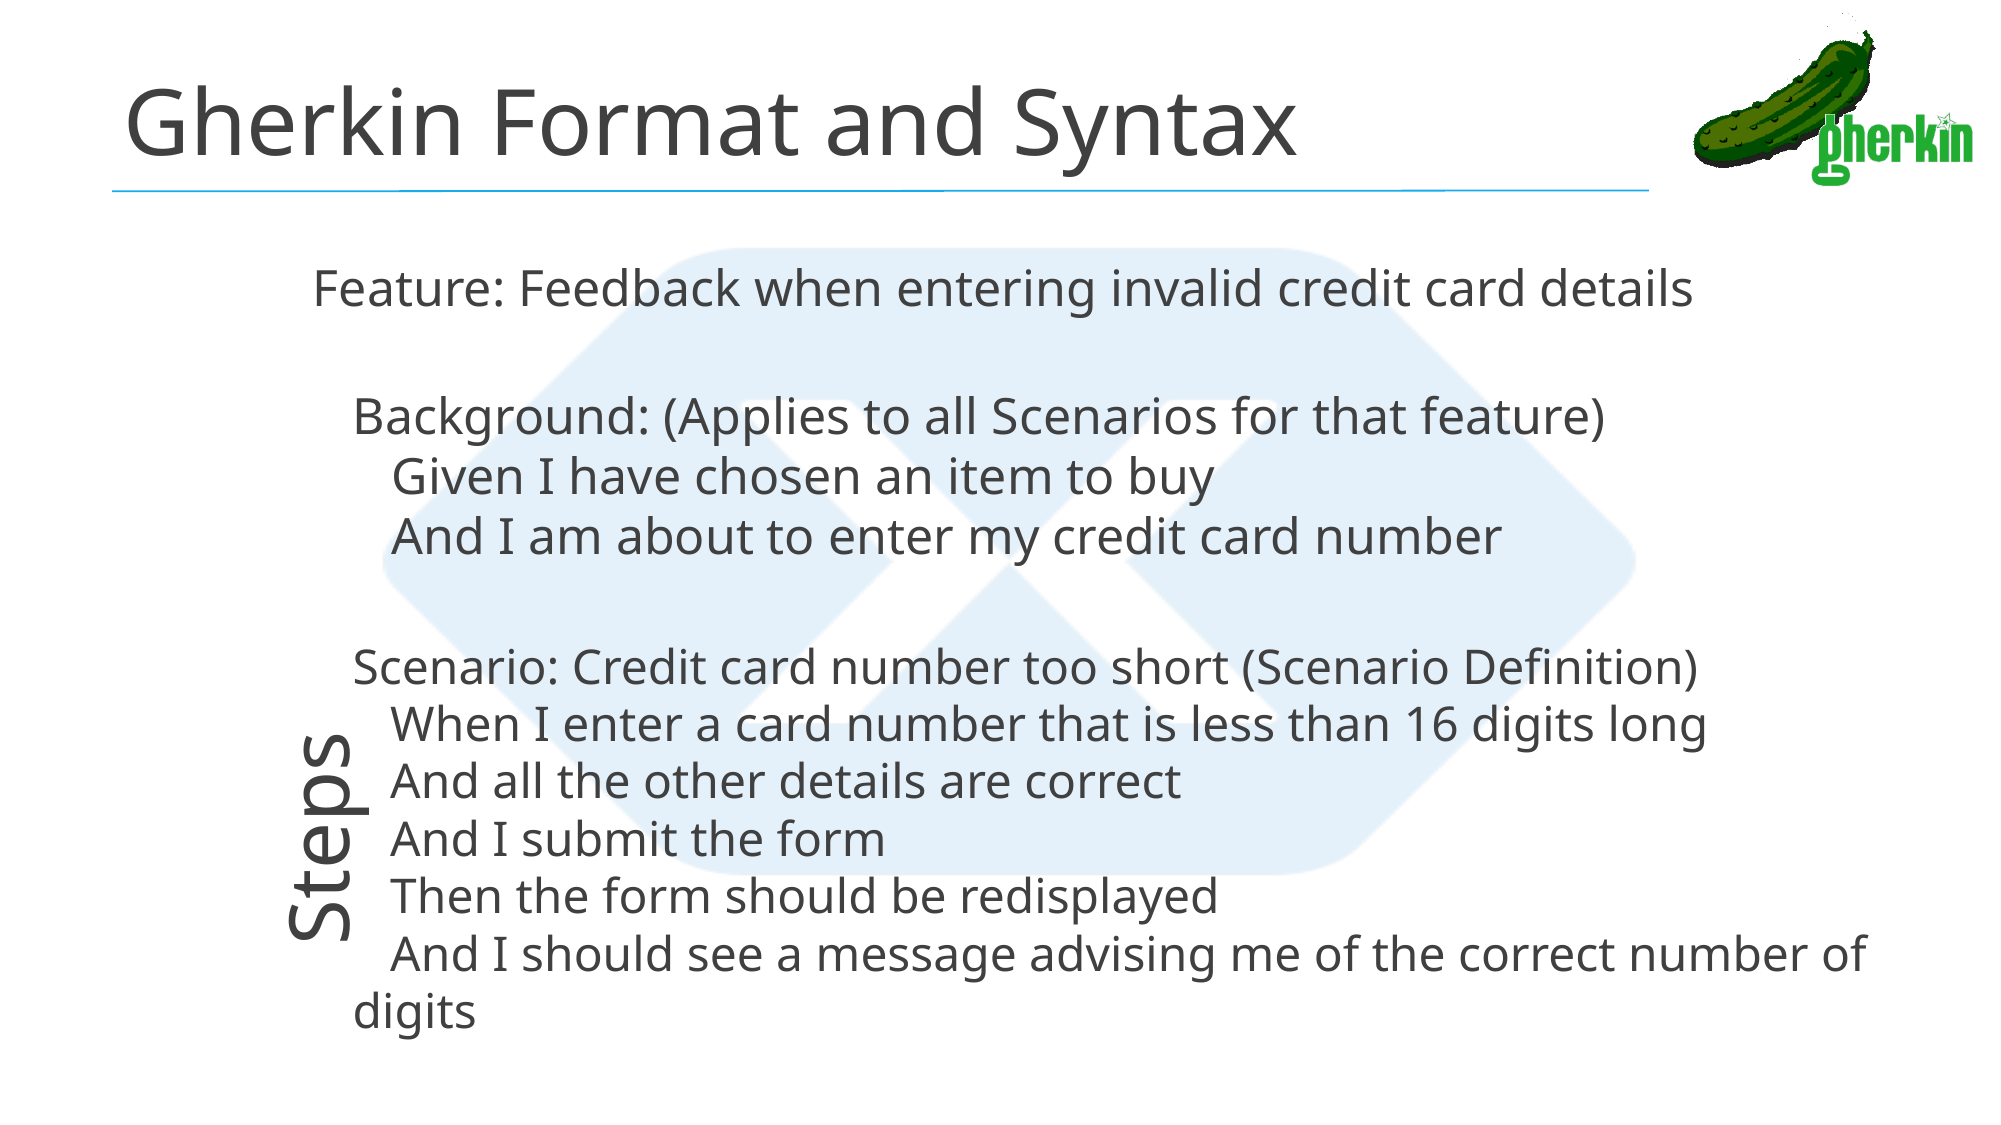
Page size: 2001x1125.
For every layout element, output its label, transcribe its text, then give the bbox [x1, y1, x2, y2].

text_box Background: (Applies to all Scenarios for that feature) Given I have chosen an item to buy And I am about to enter my credit card number [337, 377, 1815, 572]
text_box Gherkin Format and Syntax [108, 56, 1315, 182]
picture [1685, 10, 1984, 191]
text_box Steps [253, 693, 392, 976]
text_box Feature: Feedback when entering invalid credit card details [298, 248, 1711, 324]
text_box Scenario: Credit card number too short (Scenario Definition) When I enter a card number that is less than 16 digits long And all the other details are correct And I submit the form Then the form should be redisplayed And I should see a message advising me of the correct number of digits [337, 628, 1947, 1046]
